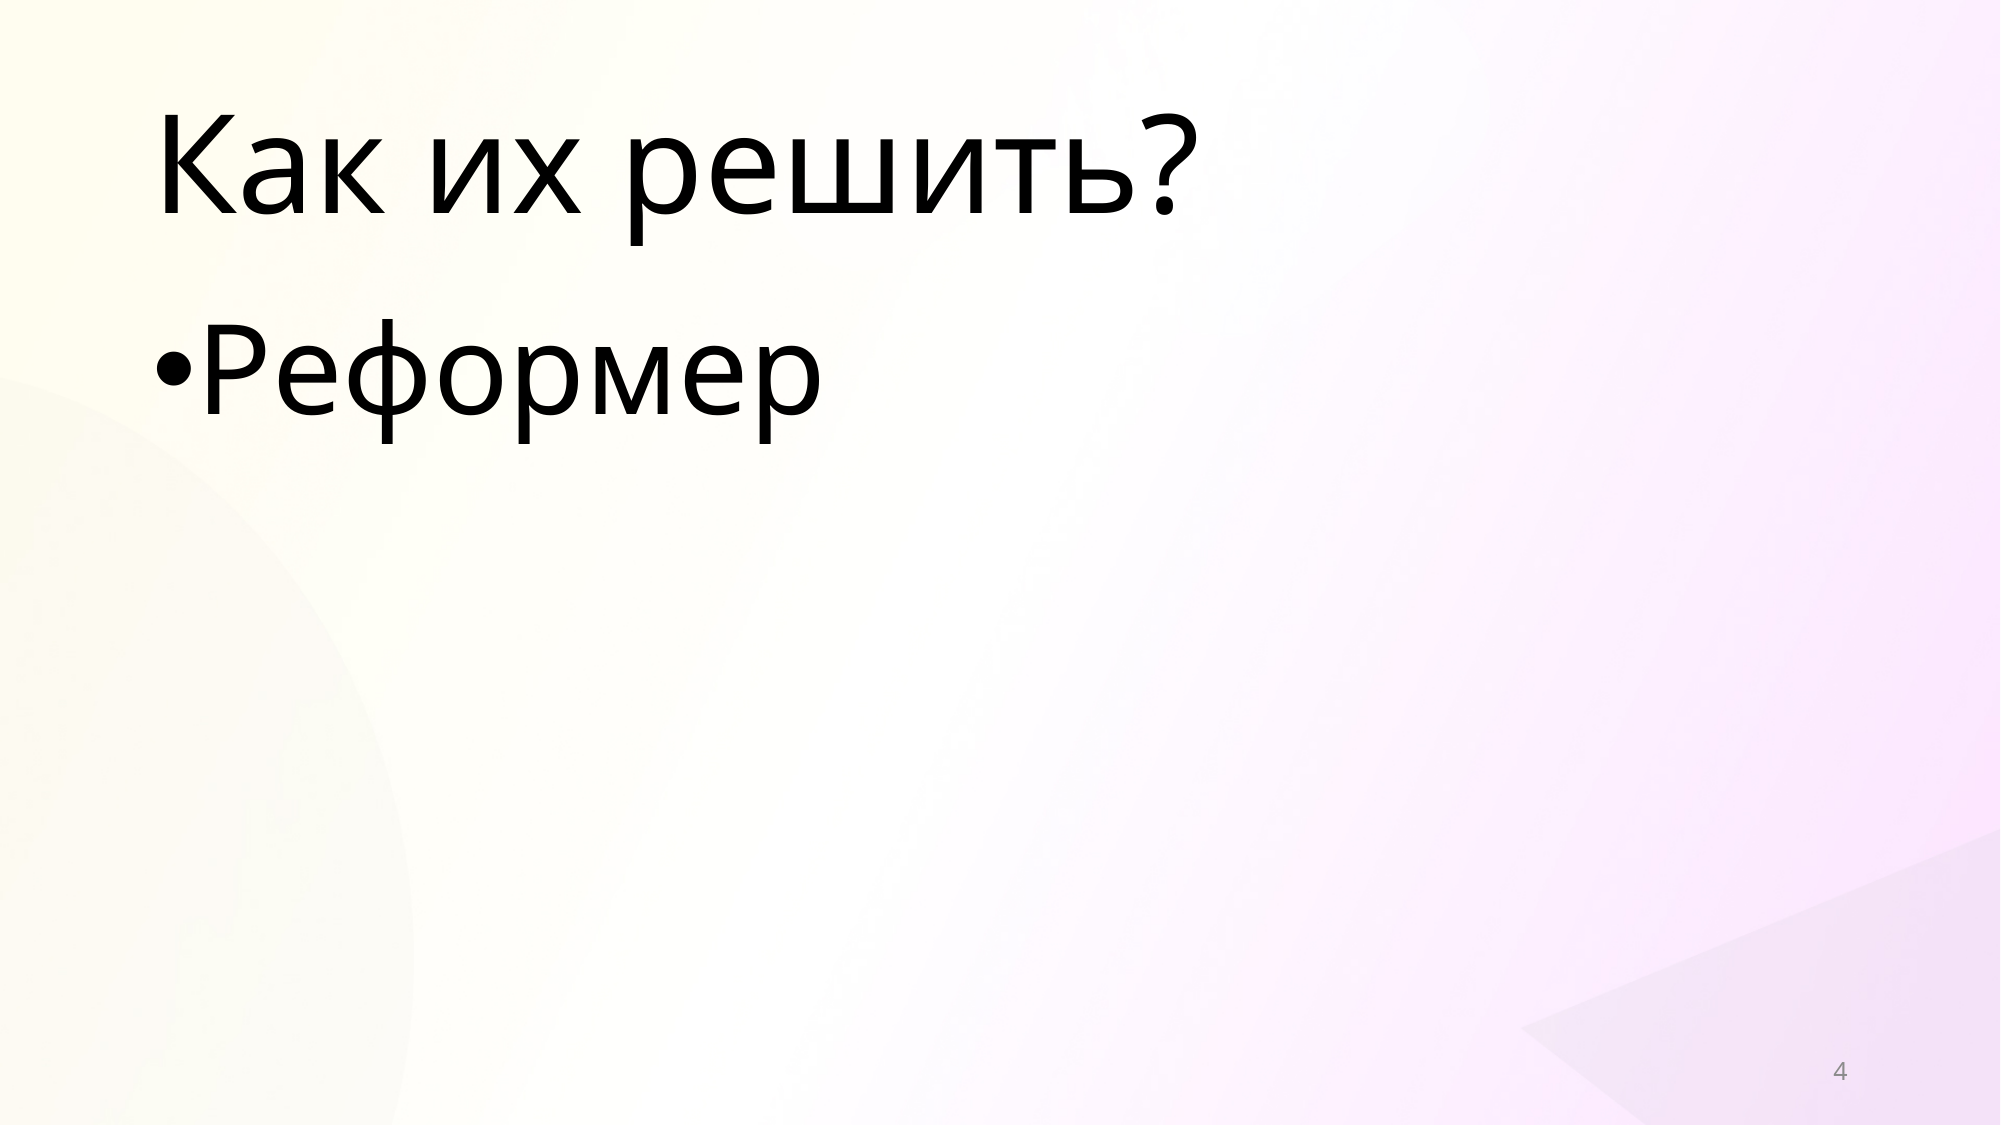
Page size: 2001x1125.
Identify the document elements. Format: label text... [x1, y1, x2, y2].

slide_number 4 [1412, 1042, 1863, 1103]
list Реформер [137, 299, 1307, 482]
title Как их решить? [137, 59, 1863, 278]
picture [0, 0, 2001, 1125]
